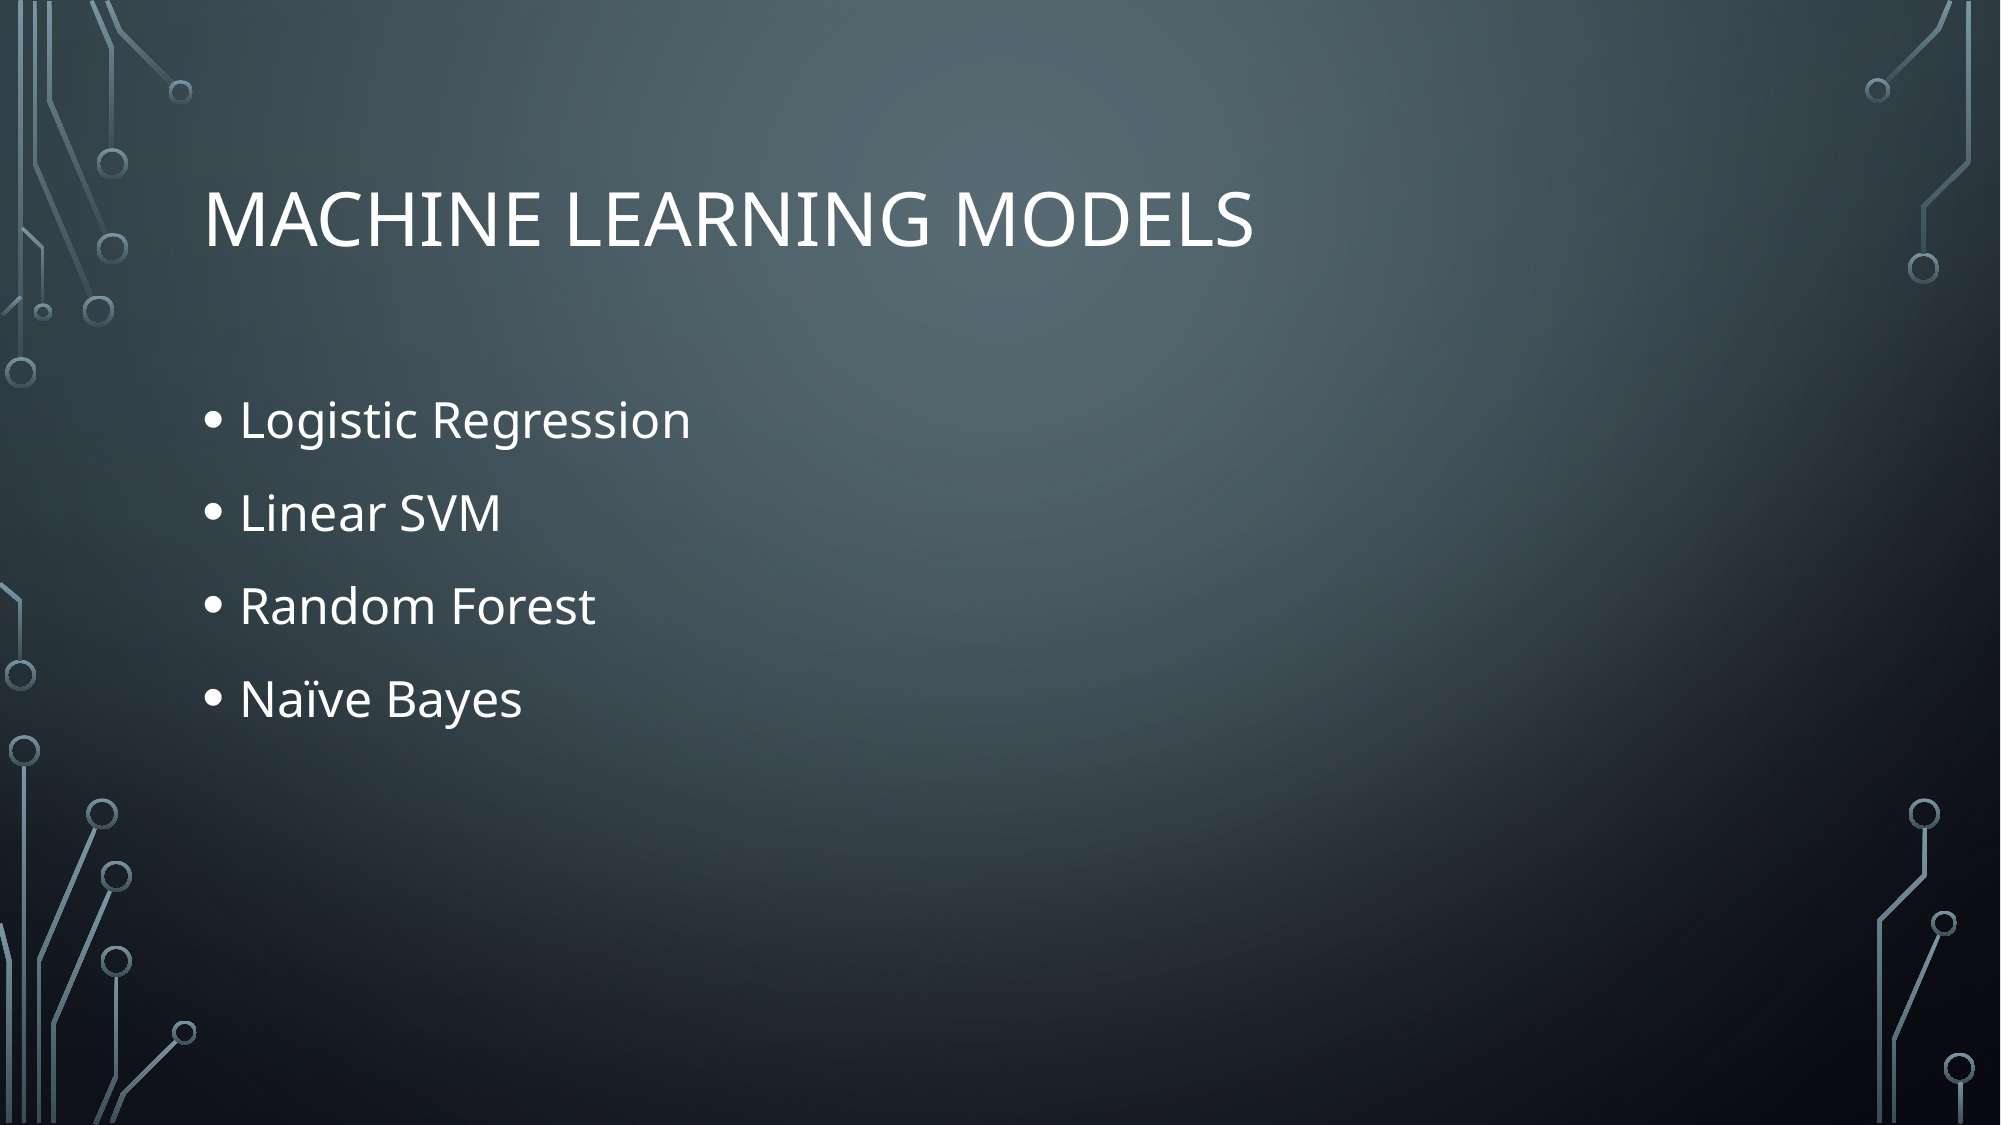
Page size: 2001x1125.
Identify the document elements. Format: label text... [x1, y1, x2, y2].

list Logistic Regression Linear SVM Random Forest Naïve Bayes [187, 369, 1813, 950]
title Machine Learning models [187, 101, 1813, 344]
